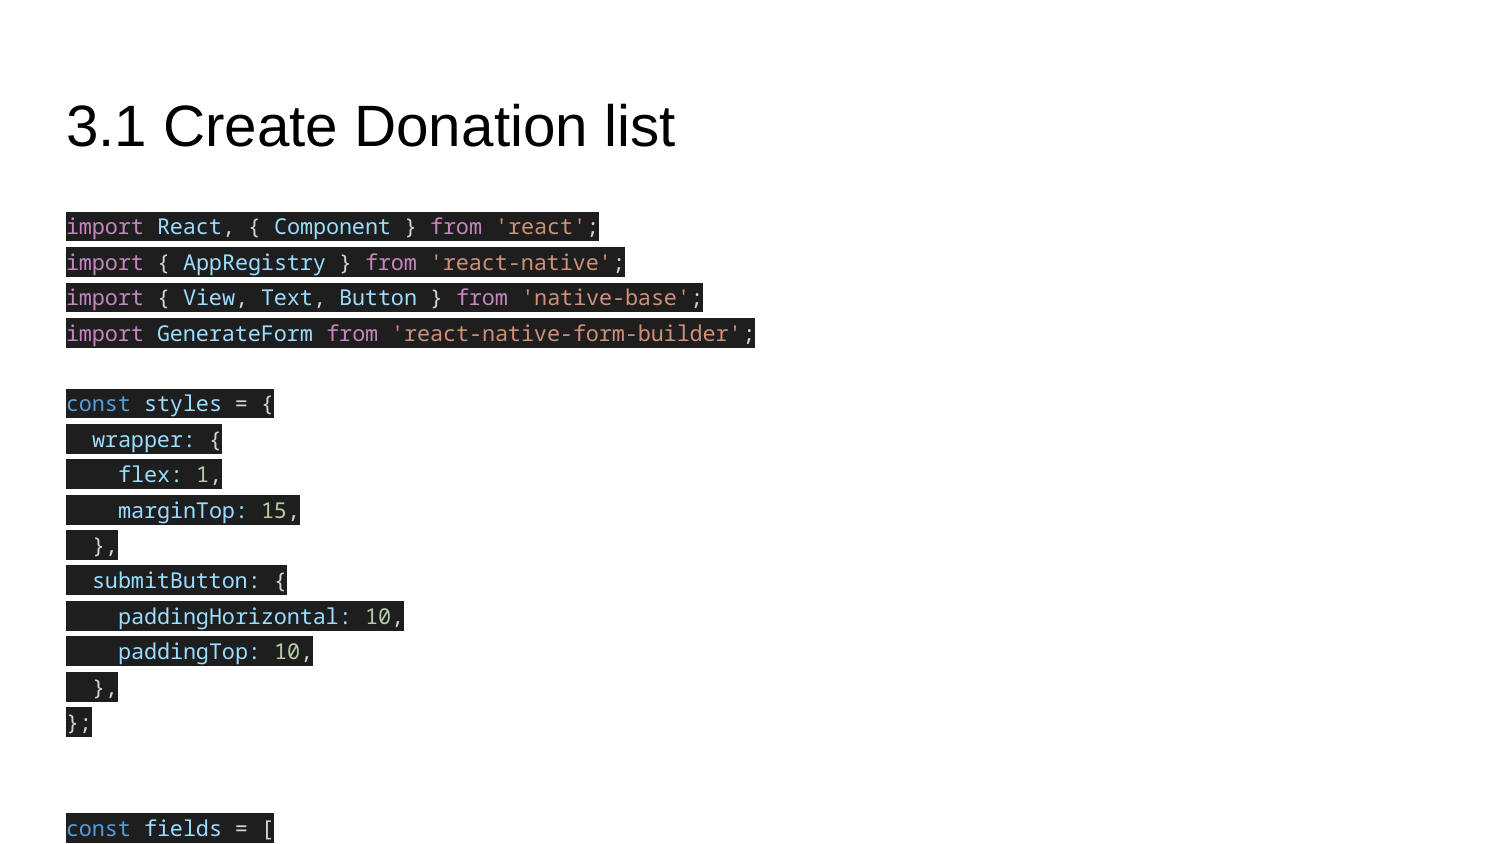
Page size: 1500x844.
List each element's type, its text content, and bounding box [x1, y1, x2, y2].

list import React, { Component } from 'react'; import { AppRegistry } from 'react-native'; import { View, Text, Button } from 'native-base'; import GenerateForm from 'react-native-form-builder'; const styles = { wrapper: { flex: 1, marginTop: 15, }, submitButton: { paddingHorizontal: 10, paddingTop: 10, }, }; const fields = [ { type: 'number', name: 'Shirts', label: 'Shirts', }, { type: 'number', name: 'pants', label: 'Pants', }, { type: 'number', name: 'jackets', label: 'Jackets', }, { type: 'number', name: 'sweaters', label: 'Sweaters', }, { type: 'text', name: 'inHonorOf', label: 'Donate in Honor of Someone?', }, ]; export default class FormGenerator extends Component { add() { const formValues = this.formGenerator.getValues(); console.log('FORM VALUES', formValues); } render() { return ( <View style={styles.wrapper}> <View> <GenerateForm ref={(c) => { this.formGenerator = c; }} fields={fields} /> </View> <View style={styles.submitButton}> <Button block onPress={() => console.log(this.formGenerator.getValues())}> <Text>Create List</Text> </Button> </View> </View> ); } } AppRegistry.registerComponent('FormGenerator', () => FormGenerator); [51, 189, 1449, 750]
title 3.1 Create Donation list [51, 72, 1449, 167]
